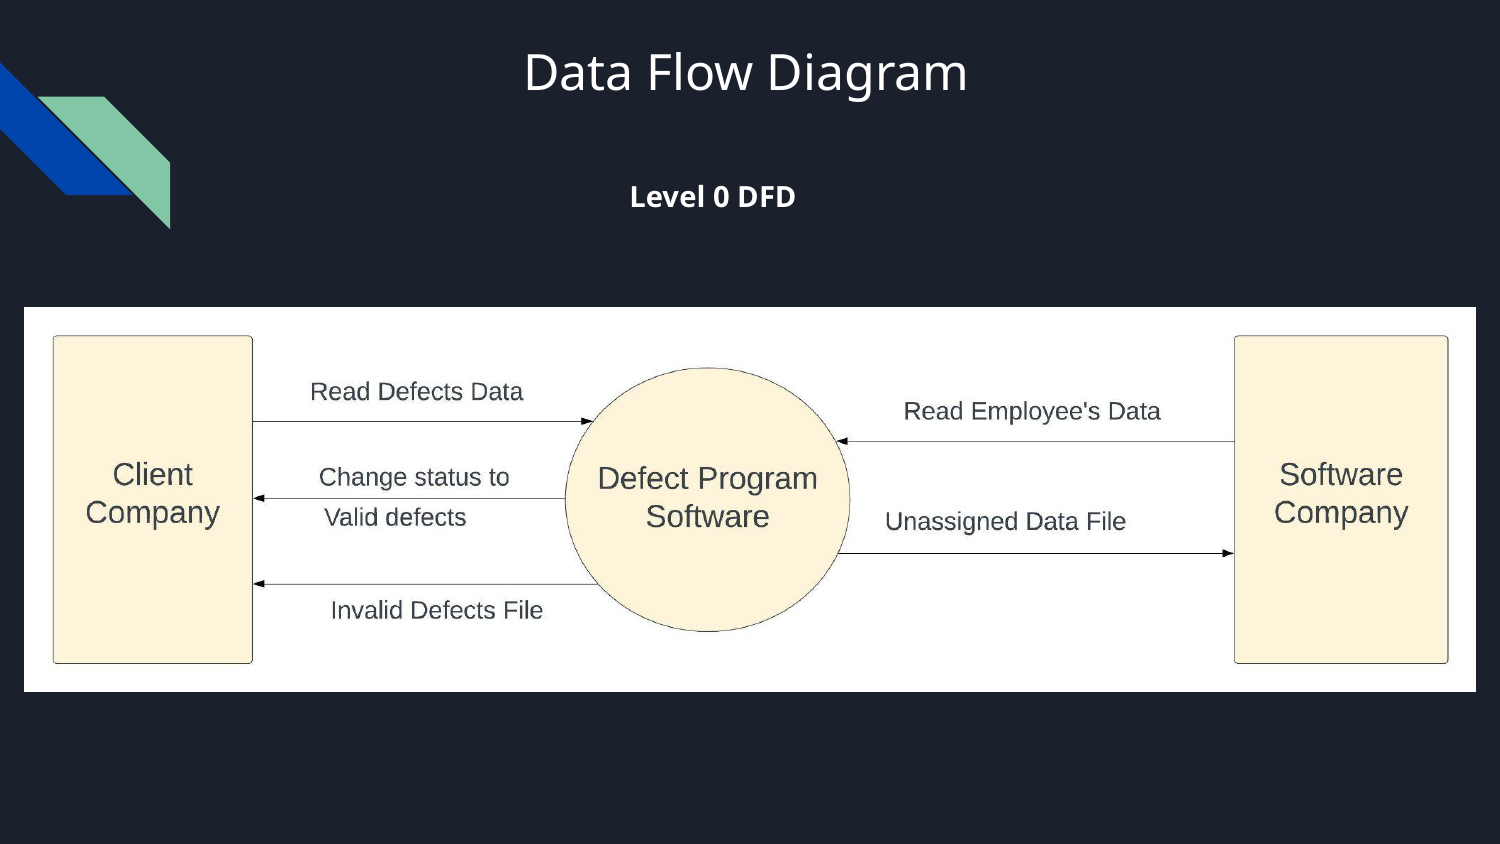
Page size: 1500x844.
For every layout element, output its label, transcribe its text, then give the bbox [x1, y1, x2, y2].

picture [24, 307, 1476, 692]
title Data Flow Diagram [208, 24, 1362, 123]
text_box Level 0 DFD [524, 163, 918, 229]
